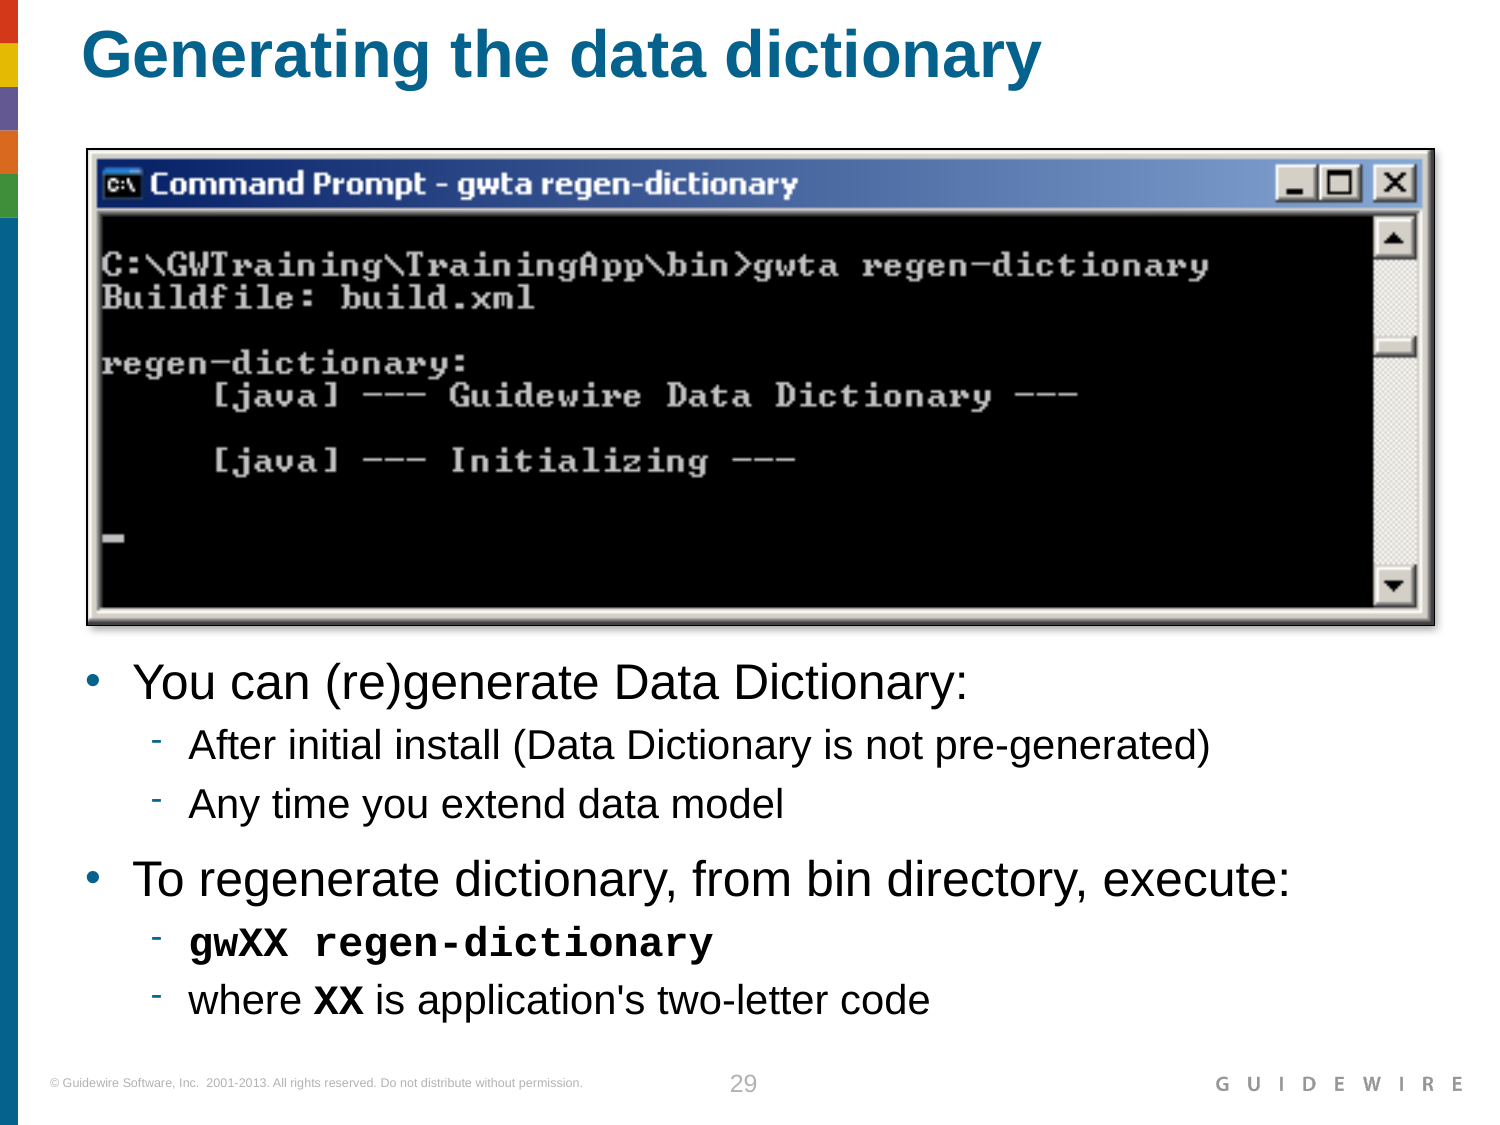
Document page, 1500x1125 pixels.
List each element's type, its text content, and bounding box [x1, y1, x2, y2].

list You can (re)generate Data Dictionary: After initial install (Data Dictionary is not pre-generated) Any time you extend data model To regenerate dictionary, from bin directory, execute: gwXX regen-dictionary where XX is application's two-letter code [85, 650, 1450, 1050]
picture [87, 149, 1434, 626]
title Generating the data dictionary [81, 19, 1446, 142]
picture [1215, 1073, 1480, 1096]
